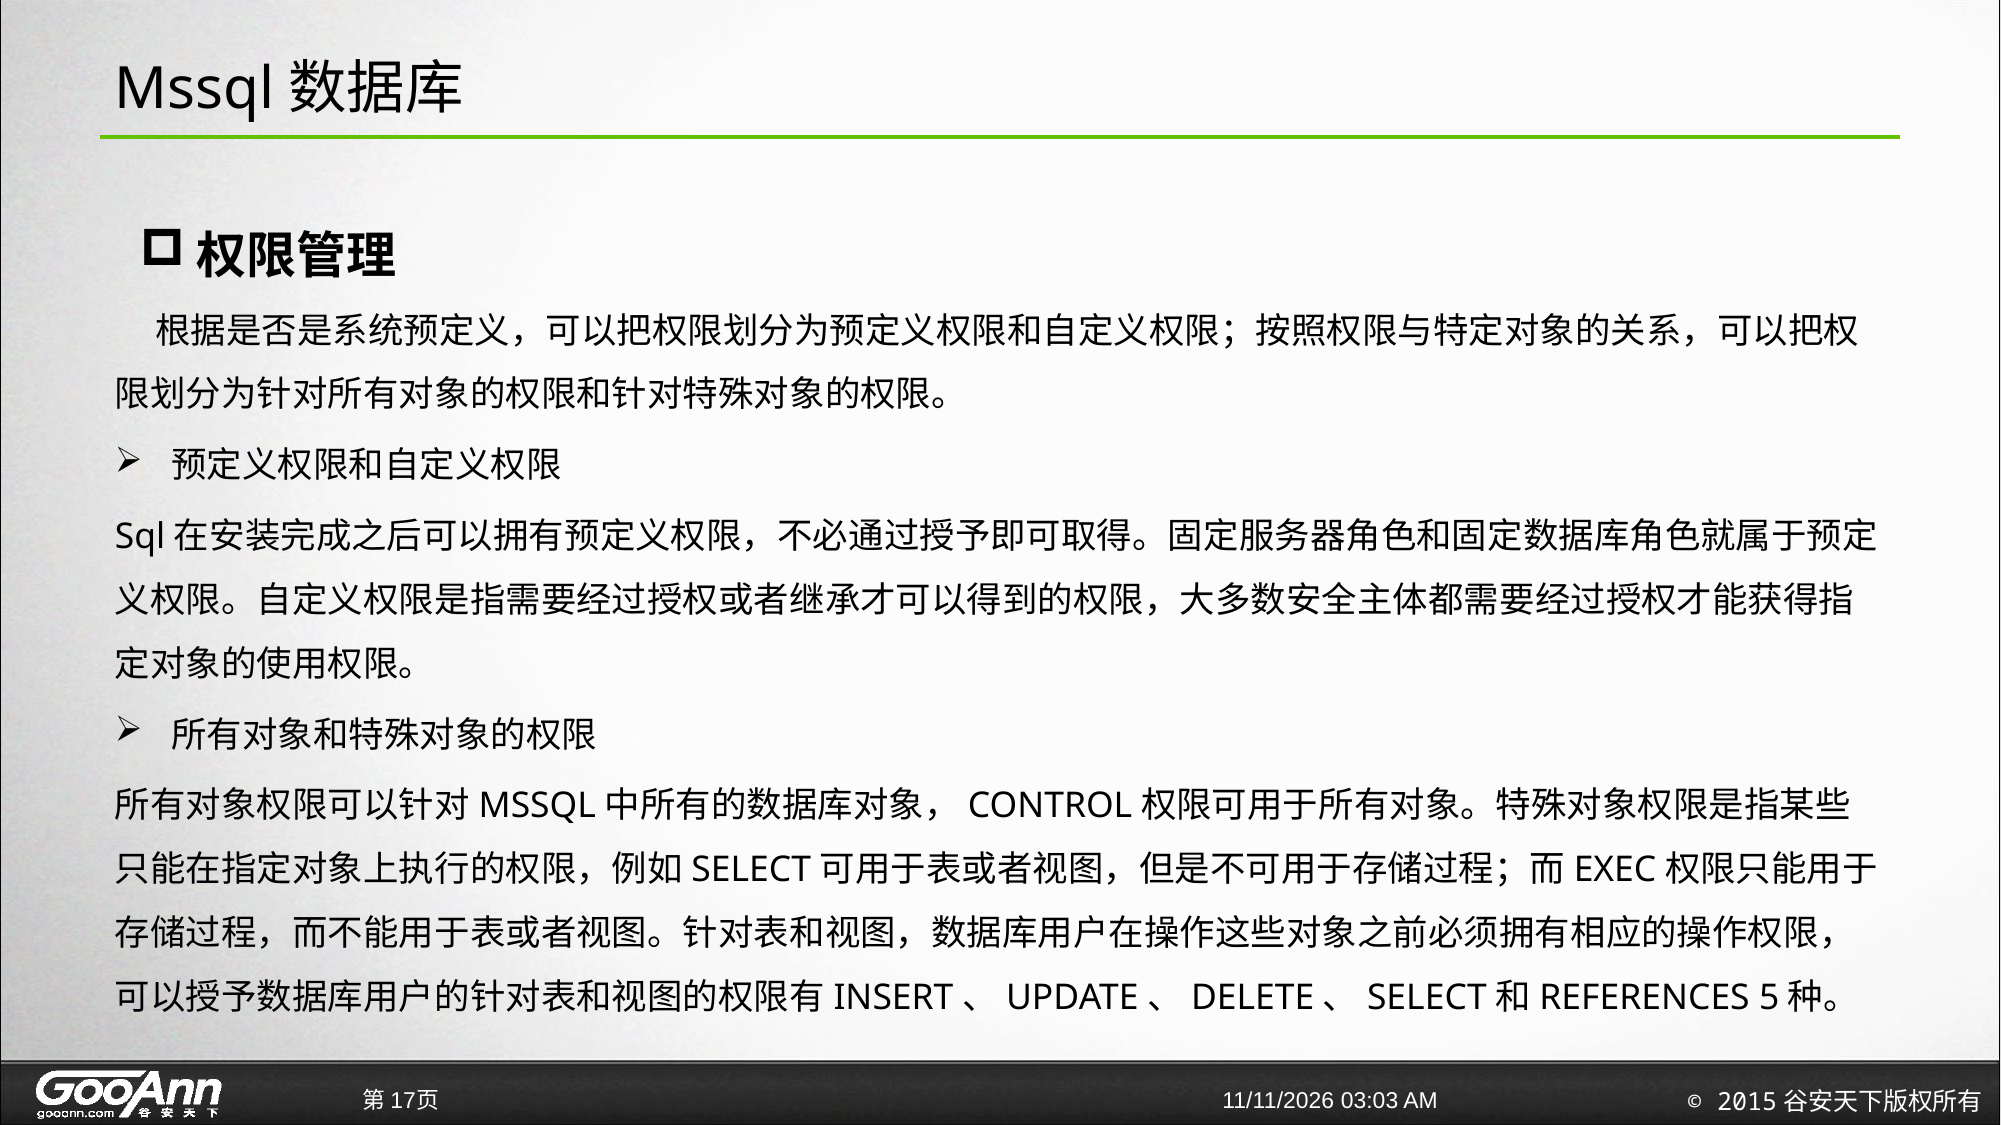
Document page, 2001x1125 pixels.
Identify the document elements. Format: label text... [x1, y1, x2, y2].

text_box 权限管理 [124, 185, 1925, 304]
text_box [99, 160, 1900, 278]
title Mssql数据库 [99, 45, 1900, 126]
list 根据是否是系统预定义，可以把权限划分为预定义权限和自定义权限；按照权限与特定对象的关系，可以把权限划分为针对所有对象的权限和针对特殊对象的权限。 预定义权限和自定义权限 Sql在安装完成之后可以拥有预定义权限，不必通过授予即可取得。固定服务器角色和固定数据库角色就属于预定义权限。自定义权限是指需要经过授权或者继承才可以得到的权限，大多数安全主体都需要经过授权才能获得指定对象的使用权限。 所有对象和特殊对象的权限 所有对象权限可以针对MSSQL中所有的数据库对象，CONTROL权限可用于所有对象。特殊对象权限是指某些只能在指定对象上执行的权限，例如SELECT可用于表或者视图，但是不可用于存储过程；而EXEC权限只能用于存储过程，而不能用于表或者视图。针对表和视图，数据库用户在操作这些对象之前必须拥有相应的操作权限，可以授予数据库用户的针对表和视图的权限有INSERT、UPDATE、DELETE、SELECT和REFERENCES 5种。 [99, 278, 1900, 1035]
picture [0, 0, 2001, 1125]
